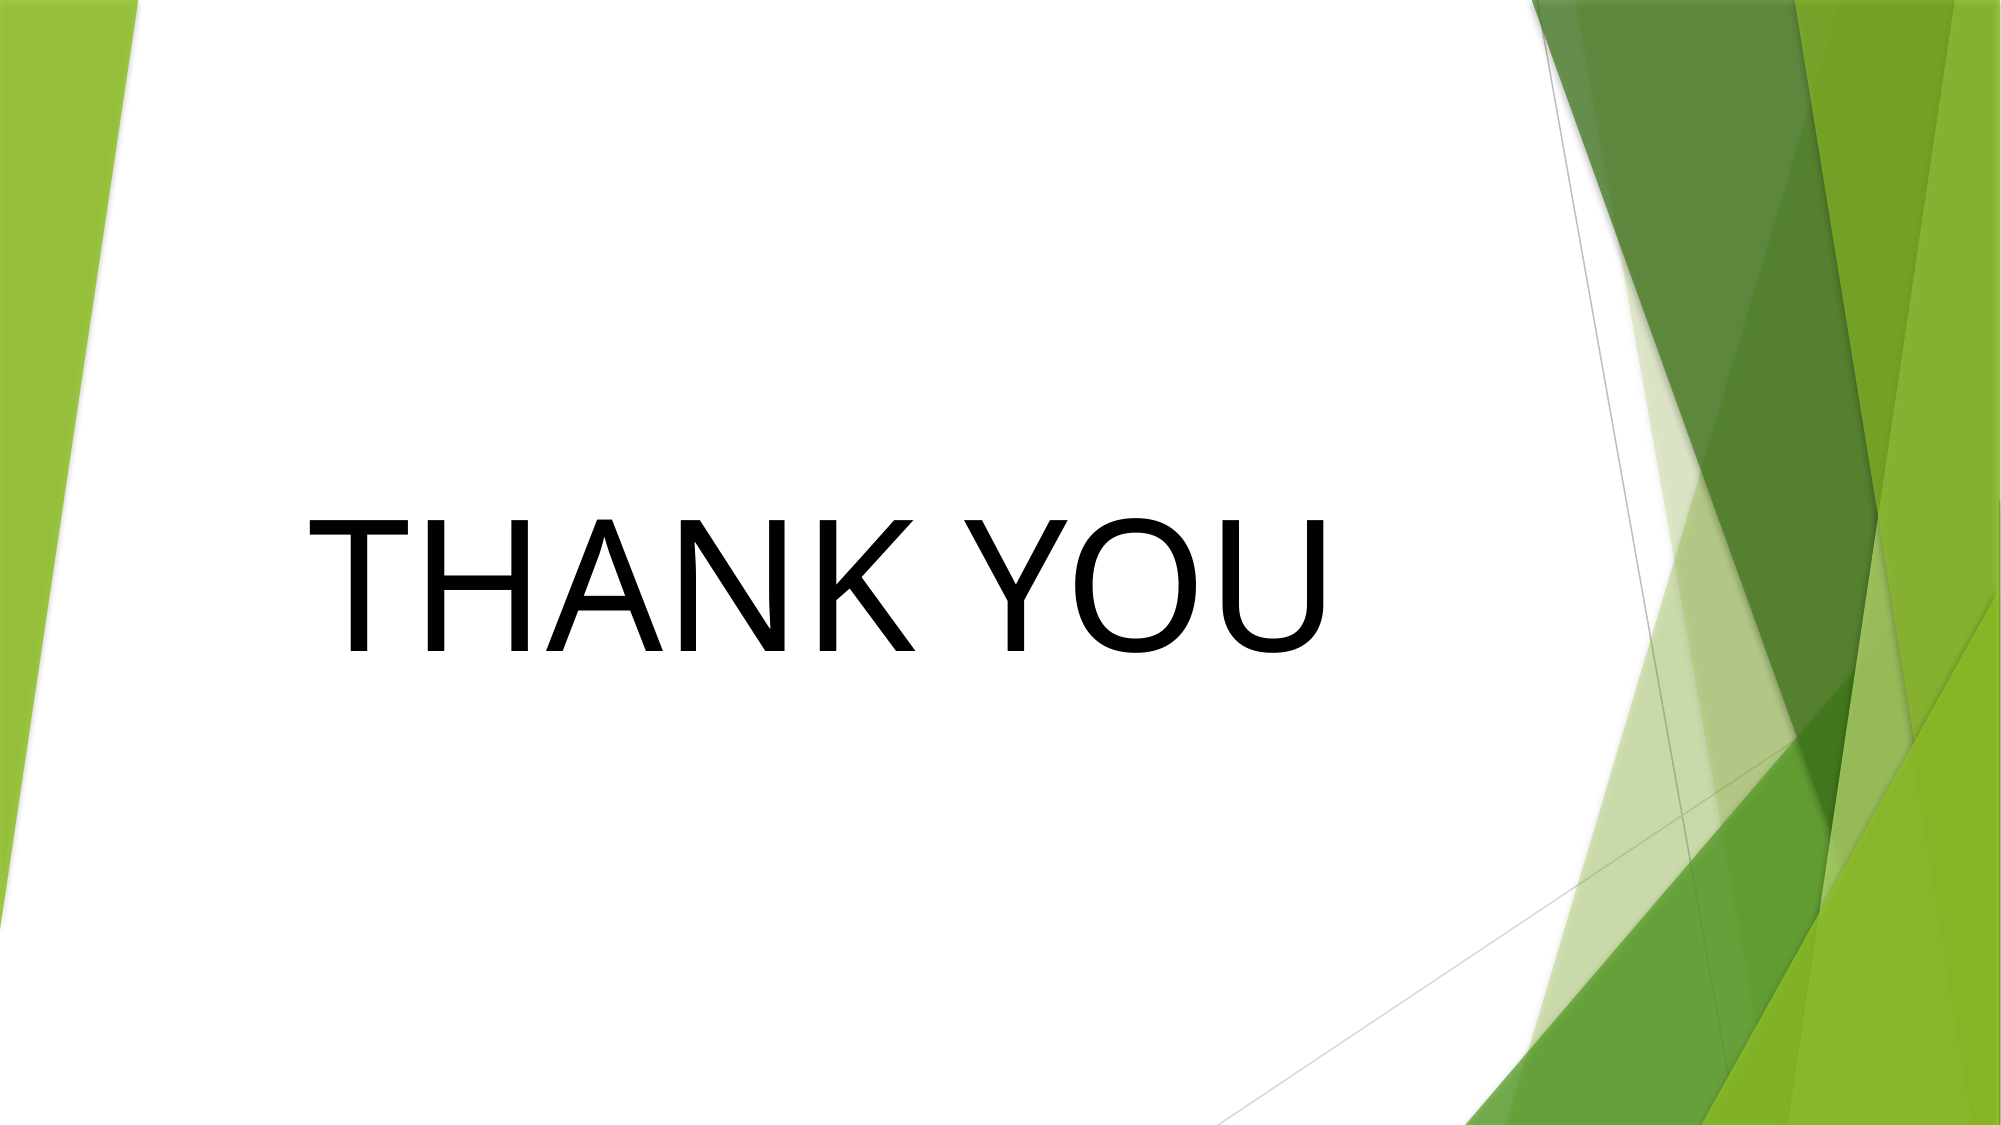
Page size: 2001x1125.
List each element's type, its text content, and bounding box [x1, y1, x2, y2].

text_box THANK YOU [293, 460, 1677, 696]
